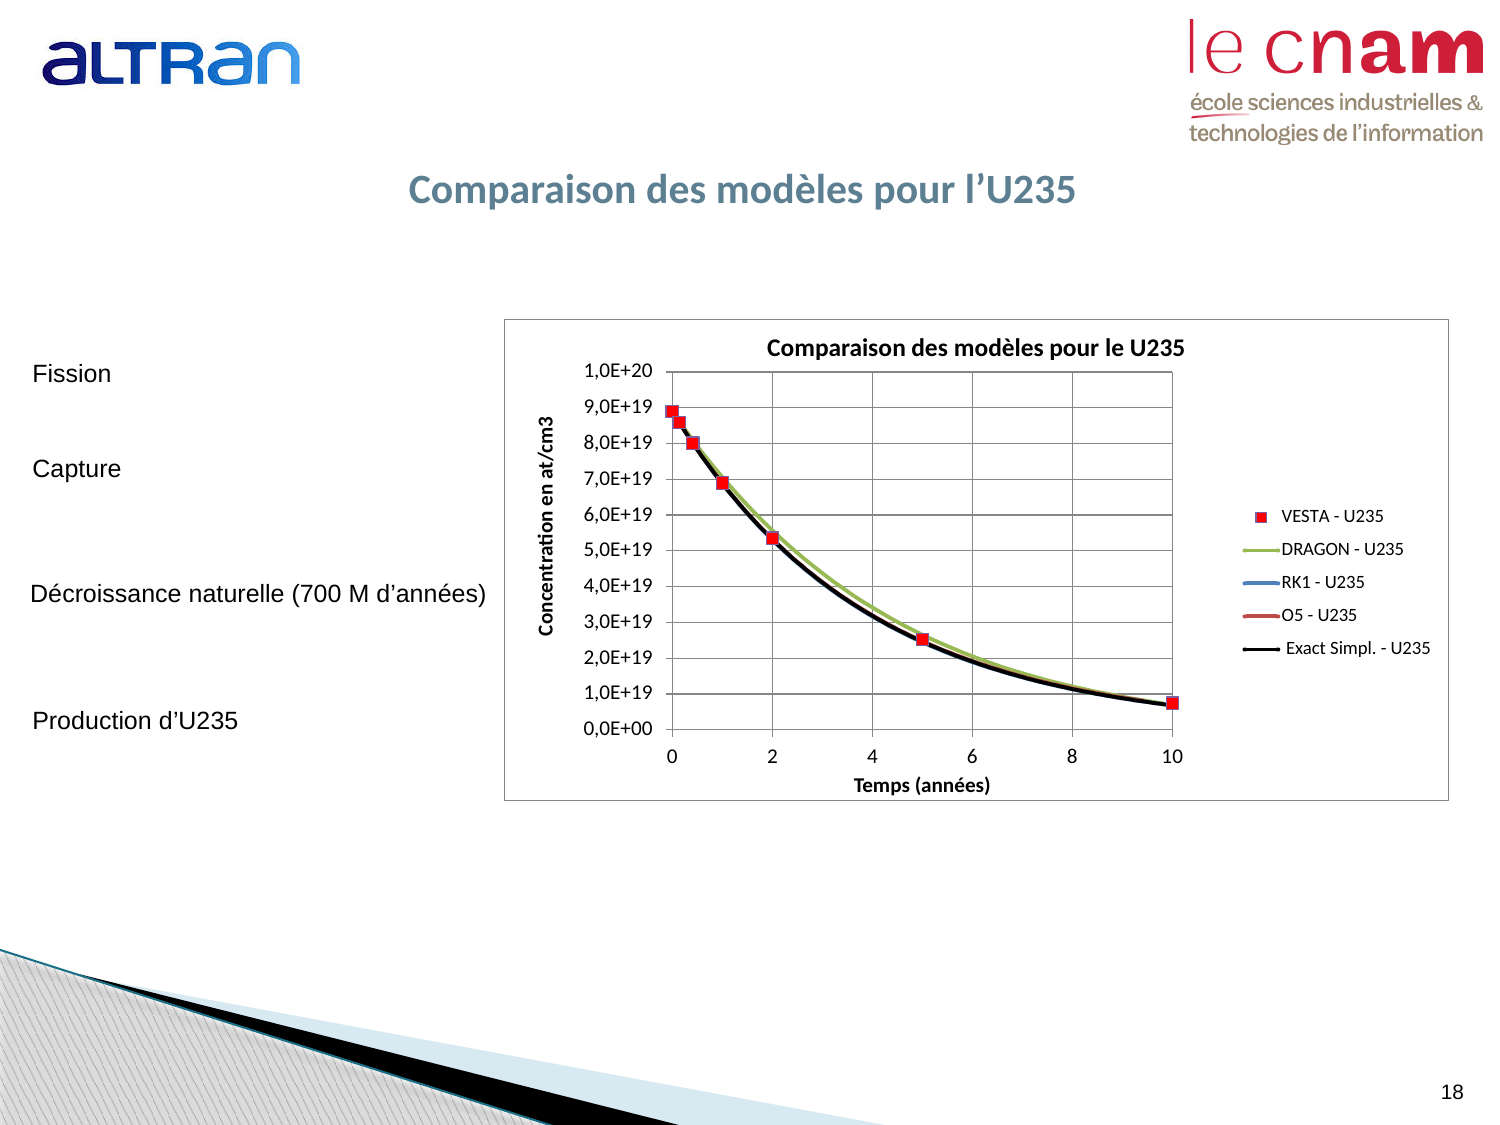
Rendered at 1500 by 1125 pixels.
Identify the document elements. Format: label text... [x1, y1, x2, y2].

text_box Comparaison des modèles pour l’U235 [72, 87, 1423, 276]
slide_number 18 [1418, 1051, 1479, 1112]
picture [1186, 18, 1484, 145]
picture [0, 0, 341, 126]
picture [503, 318, 1450, 802]
